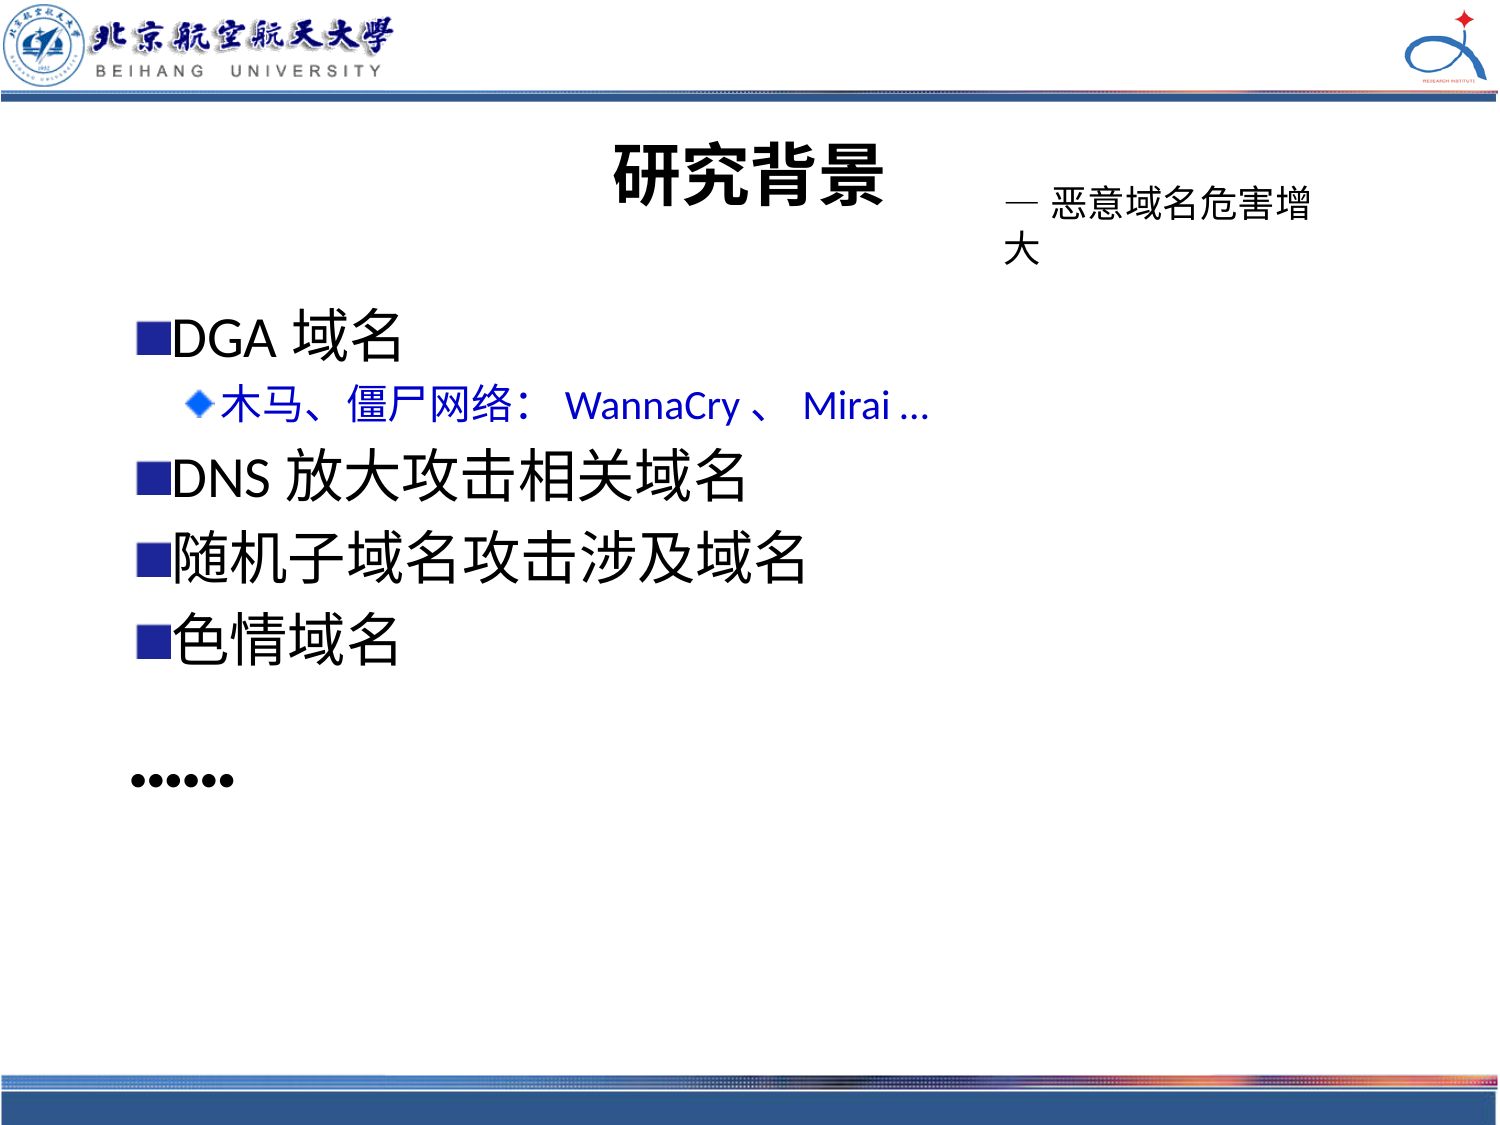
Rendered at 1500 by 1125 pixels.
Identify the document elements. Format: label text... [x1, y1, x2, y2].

picture [129, 454, 171, 495]
list DGA域名 木马、僵尸网络：WannaCry、Mirai … DNS放大攻击相关域名 随机子域名攻击涉及域名 色情域名 ●●●●●● [114, 291, 1386, 1057]
picture [0, 1074, 1500, 1125]
title 研究背景 [74, 113, 1426, 233]
picture [129, 314, 171, 355]
picture [1, 1, 408, 89]
picture [185, 388, 215, 418]
text_box —恶意域名危害增大 [989, 172, 1361, 278]
picture [129, 617, 171, 659]
picture [0, 3, 1500, 102]
picture [129, 535, 171, 577]
